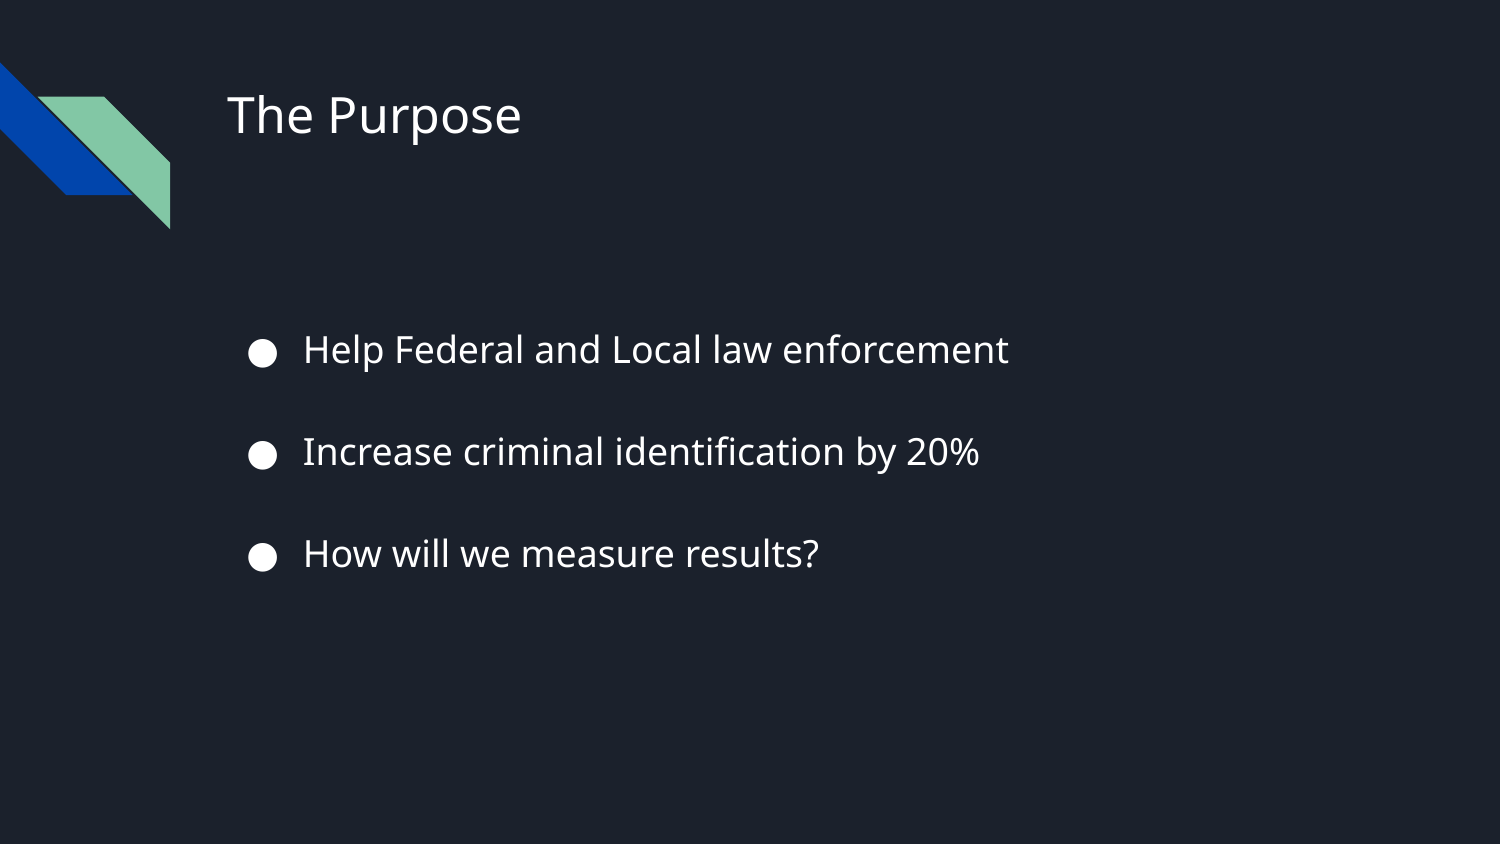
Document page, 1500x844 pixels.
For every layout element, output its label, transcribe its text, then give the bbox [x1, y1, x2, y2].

title The Purpose [212, 64, 1368, 215]
list Help Federal and Local law enforcement Increase criminal identification by 20% How will we measure results? [212, 257, 1368, 735]
